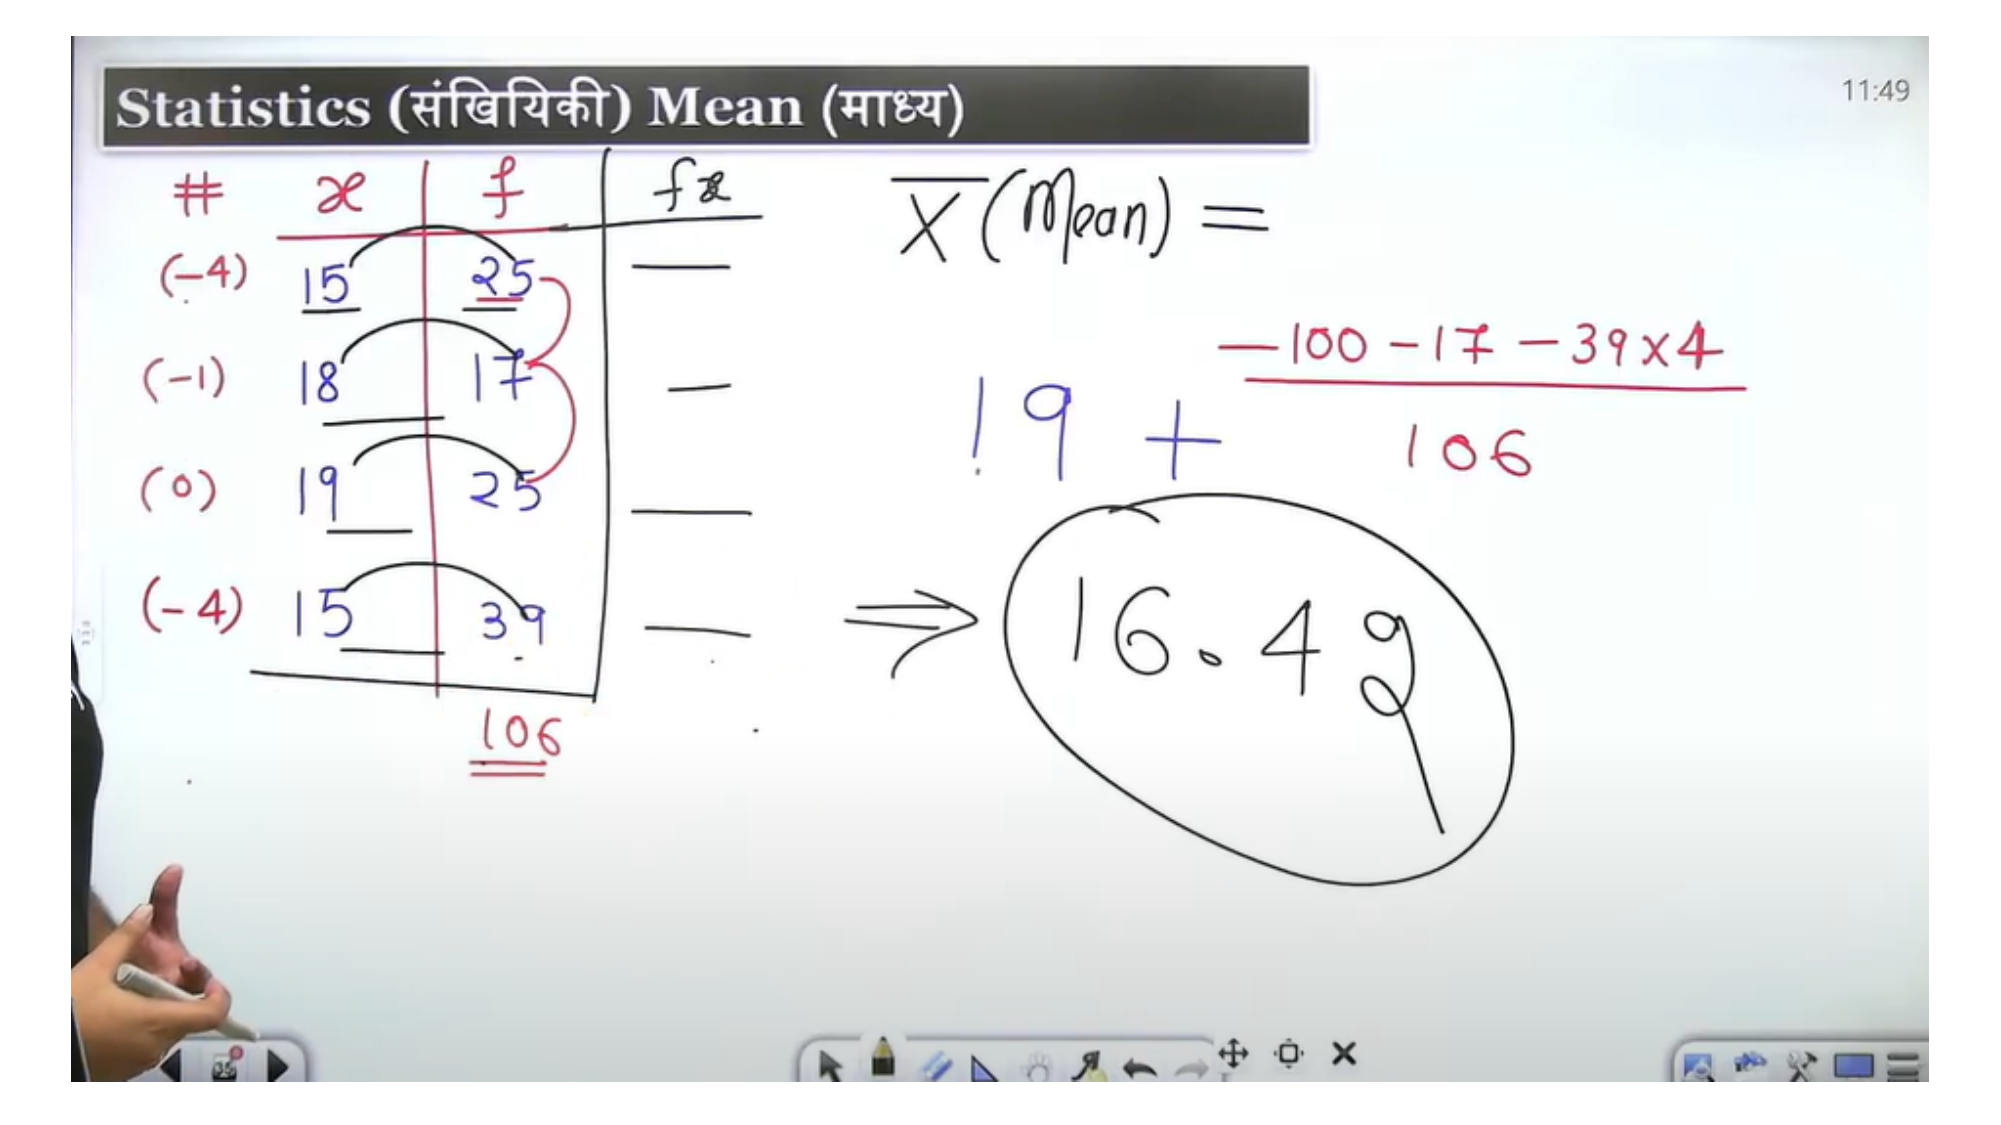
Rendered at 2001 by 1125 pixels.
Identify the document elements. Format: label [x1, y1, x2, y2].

list [71, 36, 1929, 1082]
